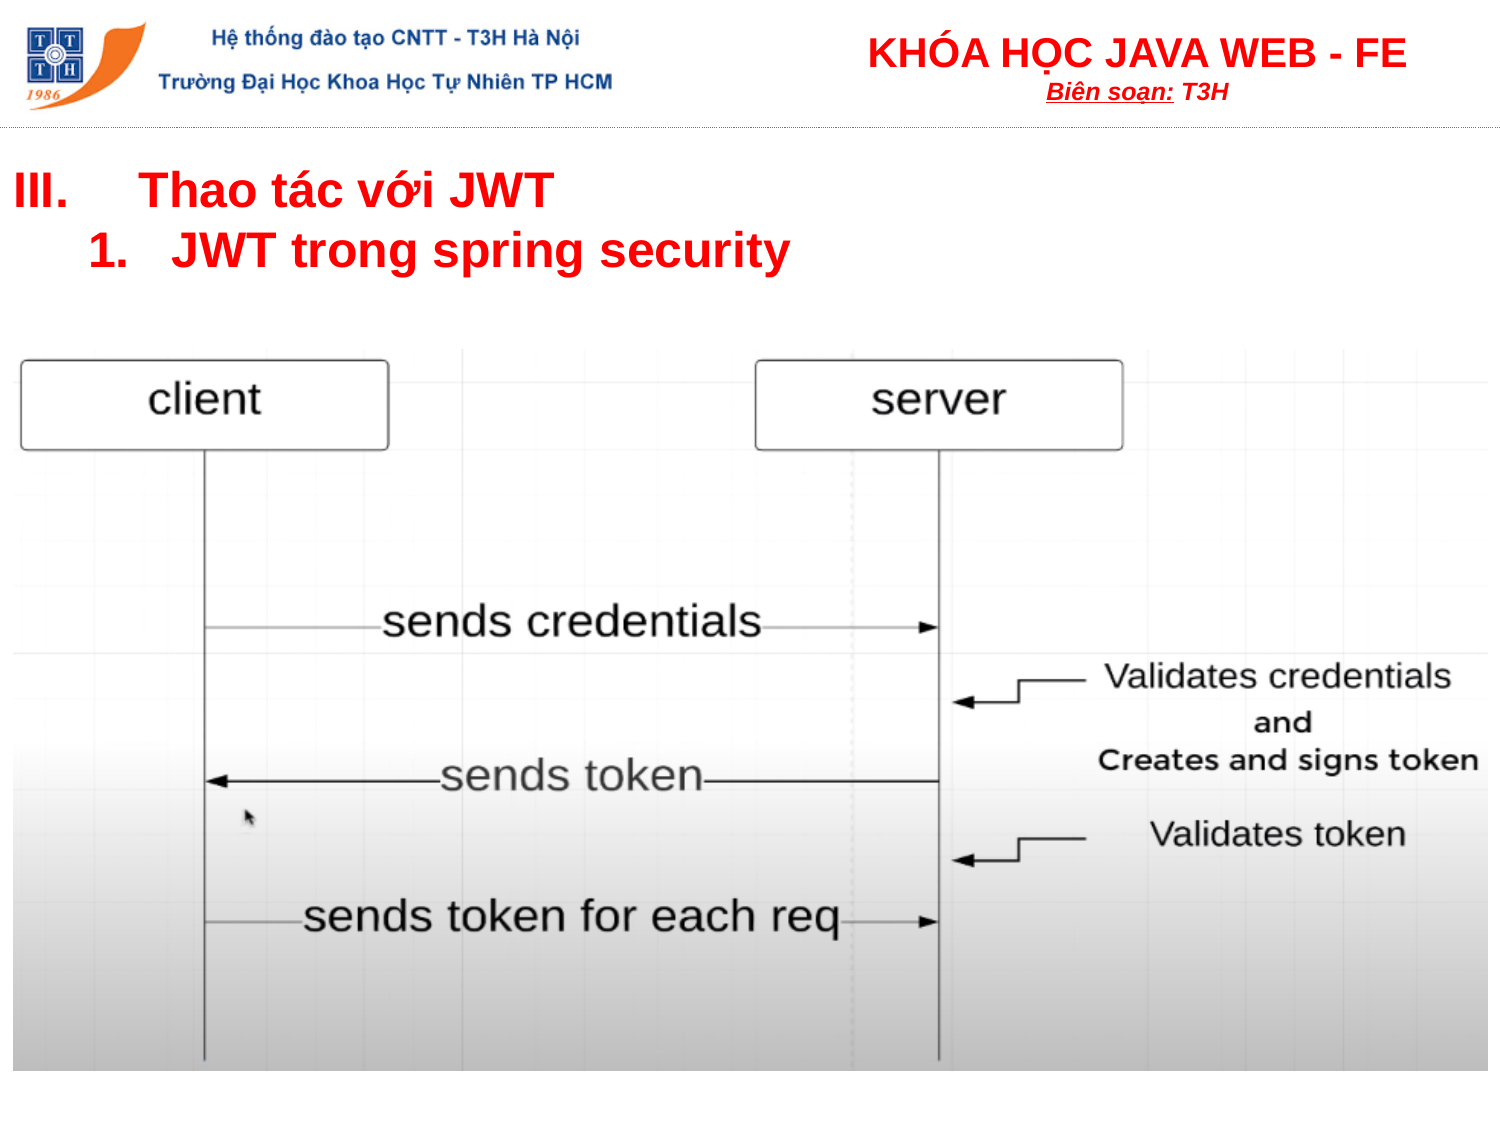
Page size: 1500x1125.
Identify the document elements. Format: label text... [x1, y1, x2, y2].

text_box KHÓA HỌC JAVA WEB - FE Biên soạn: T3H [787, 2, 1488, 127]
picture [13, 349, 1488, 1071]
text_box III. Thao tác với JWT 1. JWT trong spring security [0, 149, 1500, 285]
picture [3, 1, 642, 127]
